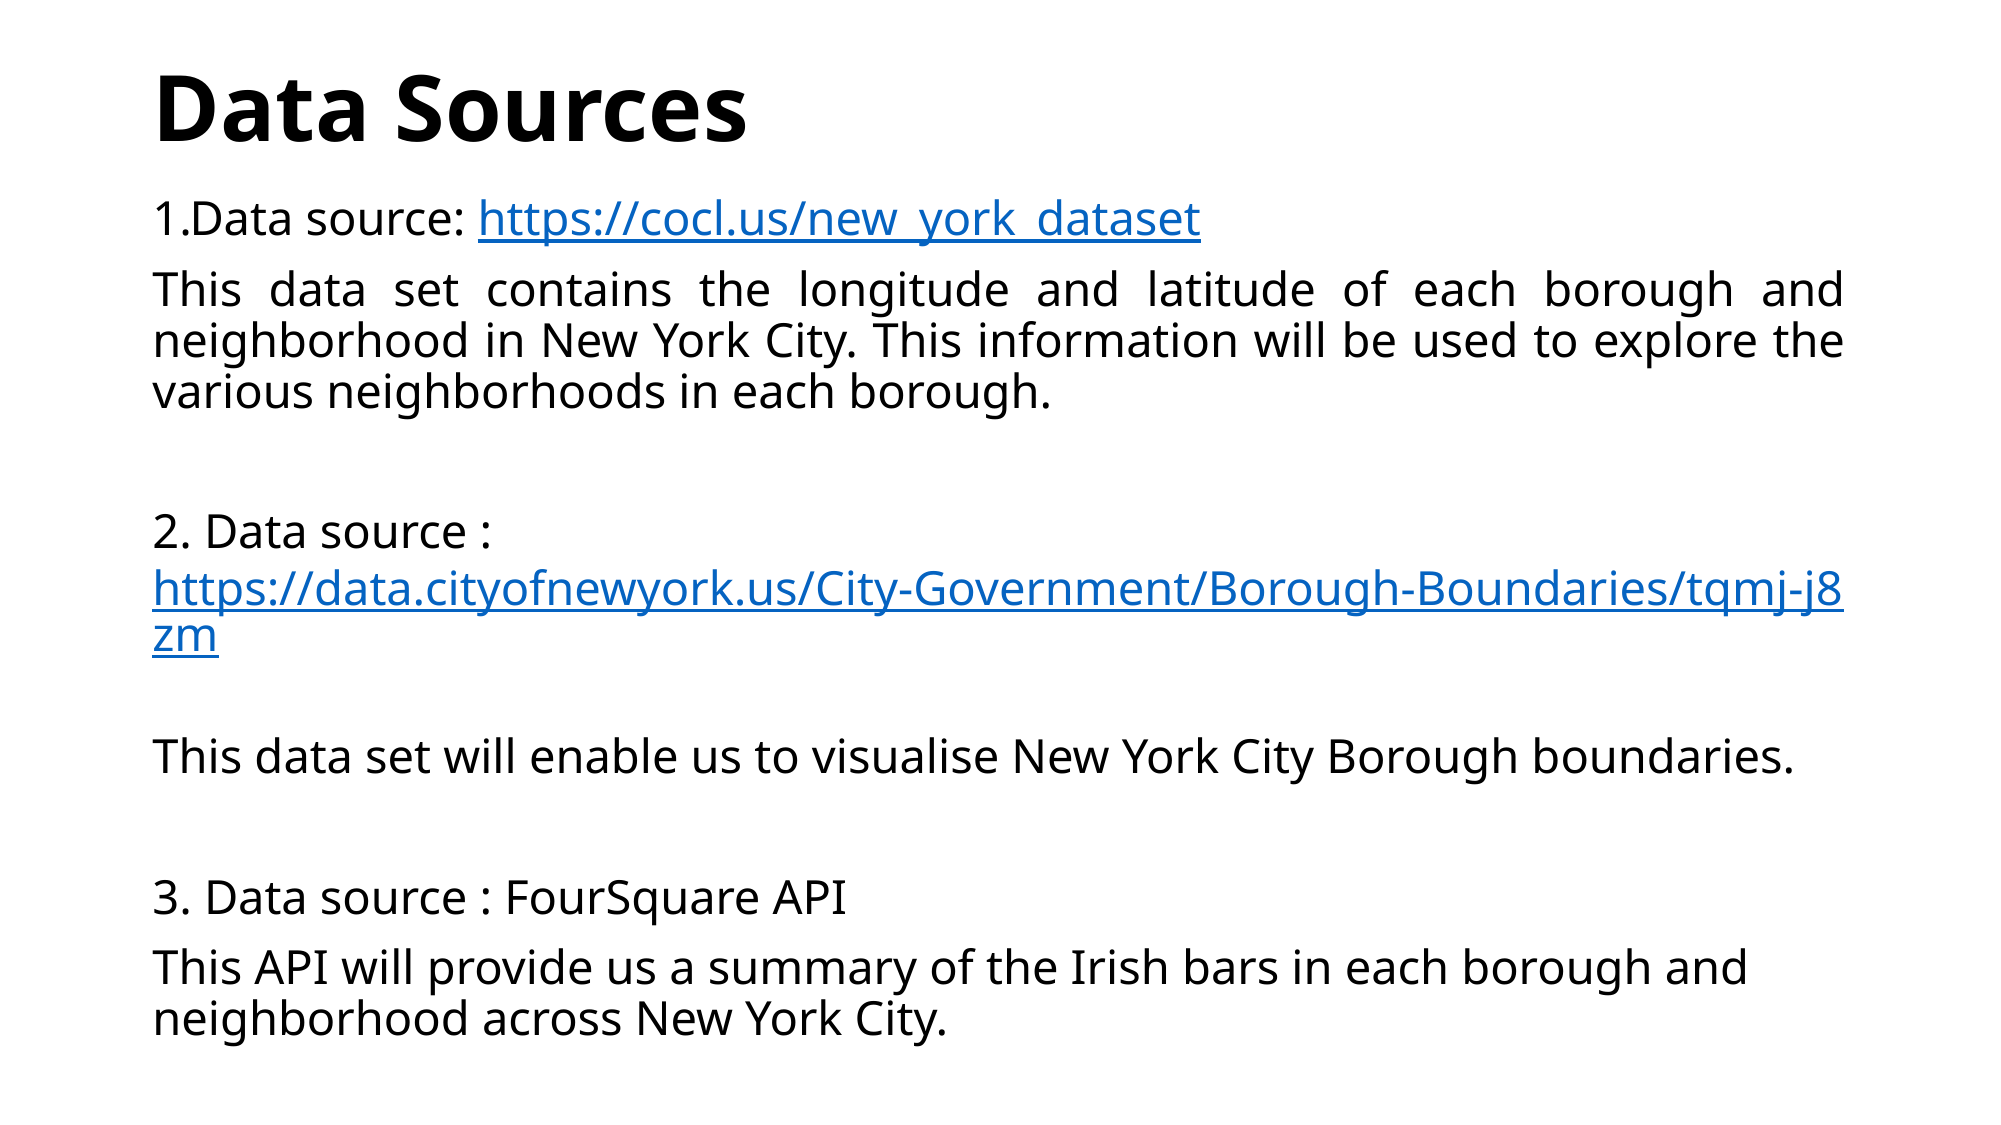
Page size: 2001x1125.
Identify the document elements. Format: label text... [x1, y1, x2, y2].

title Data Sources [137, 41, 1863, 181]
list Data source: https://cocl.us/new_york_dataset This data set contains the longitude and latitude of each borough and neighborhood in New York City. This information will be used to explore the various neighborhoods in each borough. 2. Data source : https://data.cityofnewyork.us/City-Government/Borough-Boundaries/tqmj-j8zm This data set will enable us to visualise New York City Borough boundaries. 3. Data source : FourSquare API This API will provide us a summary of the Irish bars in each borough and neighborhood across New York City. [137, 181, 1863, 1014]
